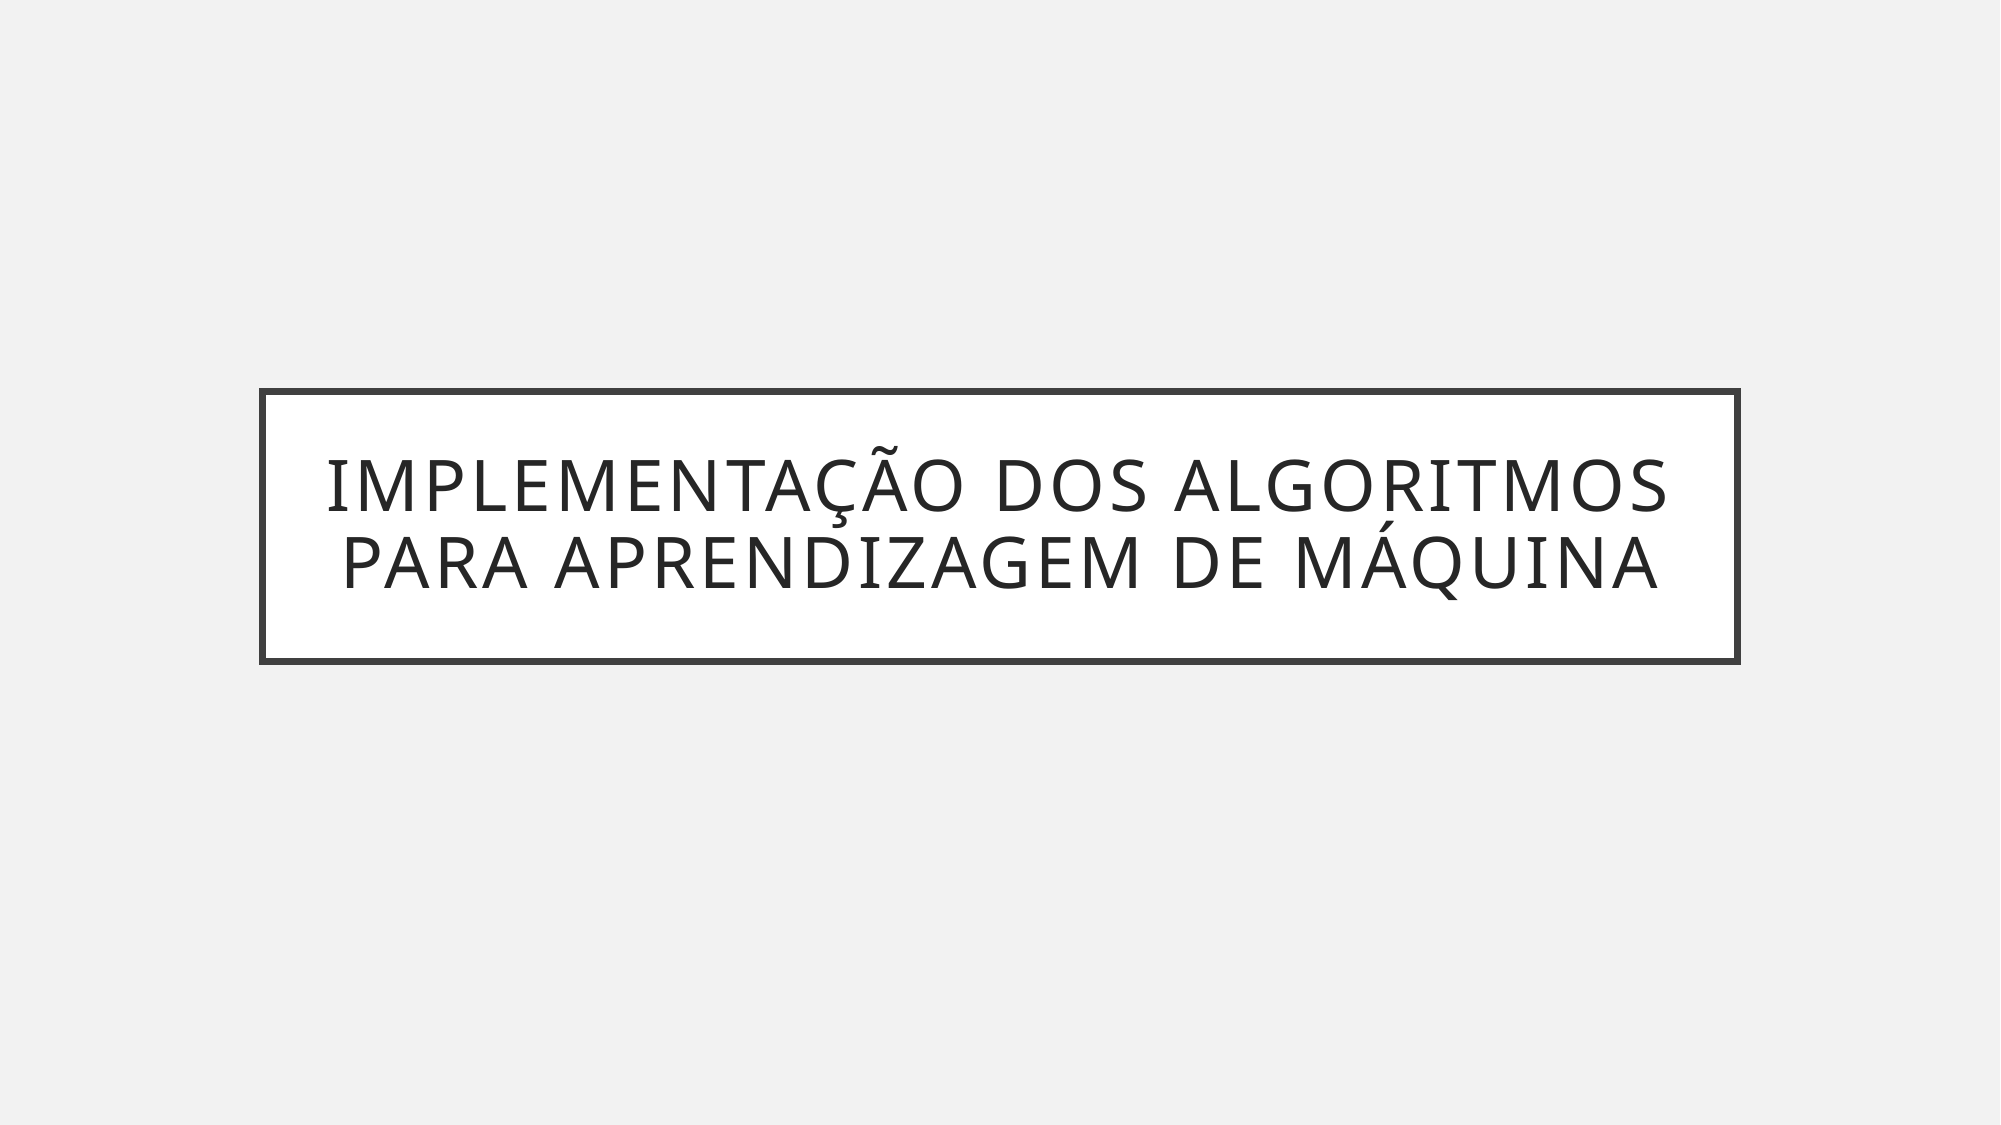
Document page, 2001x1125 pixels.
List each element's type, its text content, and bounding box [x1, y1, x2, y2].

title Implementação dos Algoritmos para aprendizagem de máquina [259, 388, 1741, 665]
